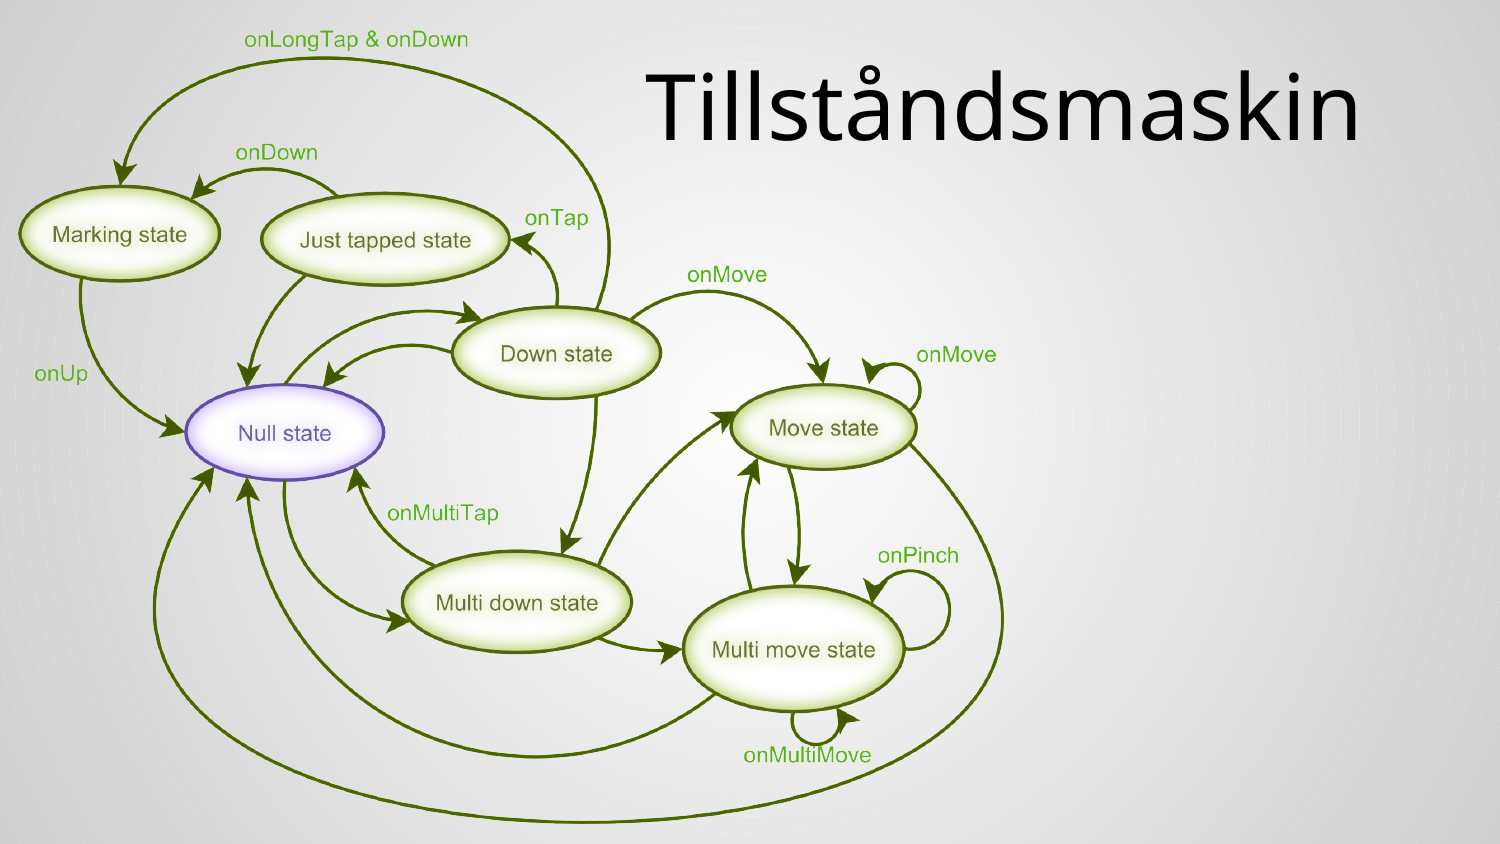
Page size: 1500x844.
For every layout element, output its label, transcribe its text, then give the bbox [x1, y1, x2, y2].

picture [17, 30, 1005, 824]
title Tillståndsmaskin [1008, 33, 1425, 175]
